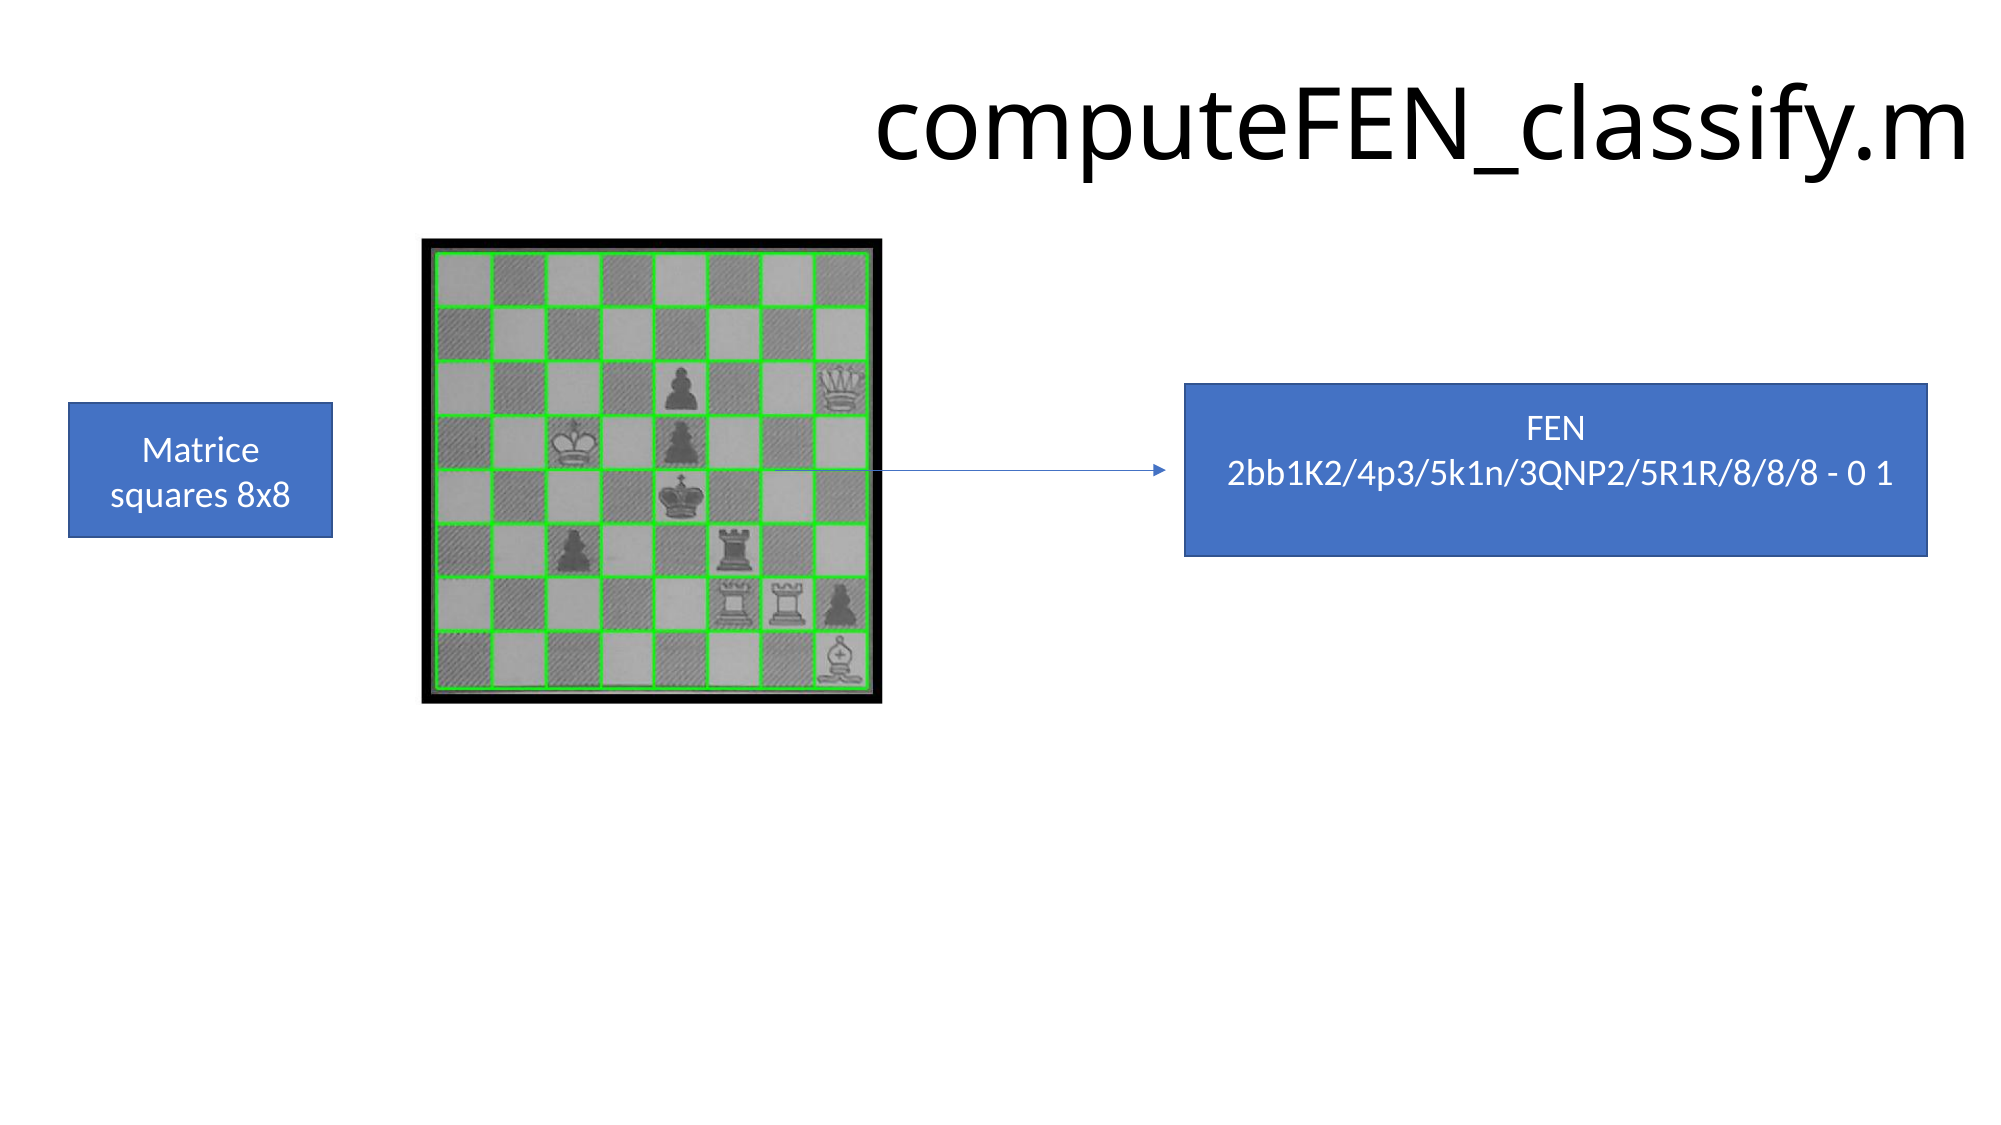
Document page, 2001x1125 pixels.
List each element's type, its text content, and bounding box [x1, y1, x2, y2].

picture [332, 208, 974, 771]
text_box Matrice squares 8x8 [68, 402, 332, 538]
title computeFEN_classify.m [845, 0, 2000, 189]
text_box FEN 2bb1K2/4p3/5k1n/3QNP2/5R1R/8/8/8 - 0 1 [1184, 383, 1928, 557]
